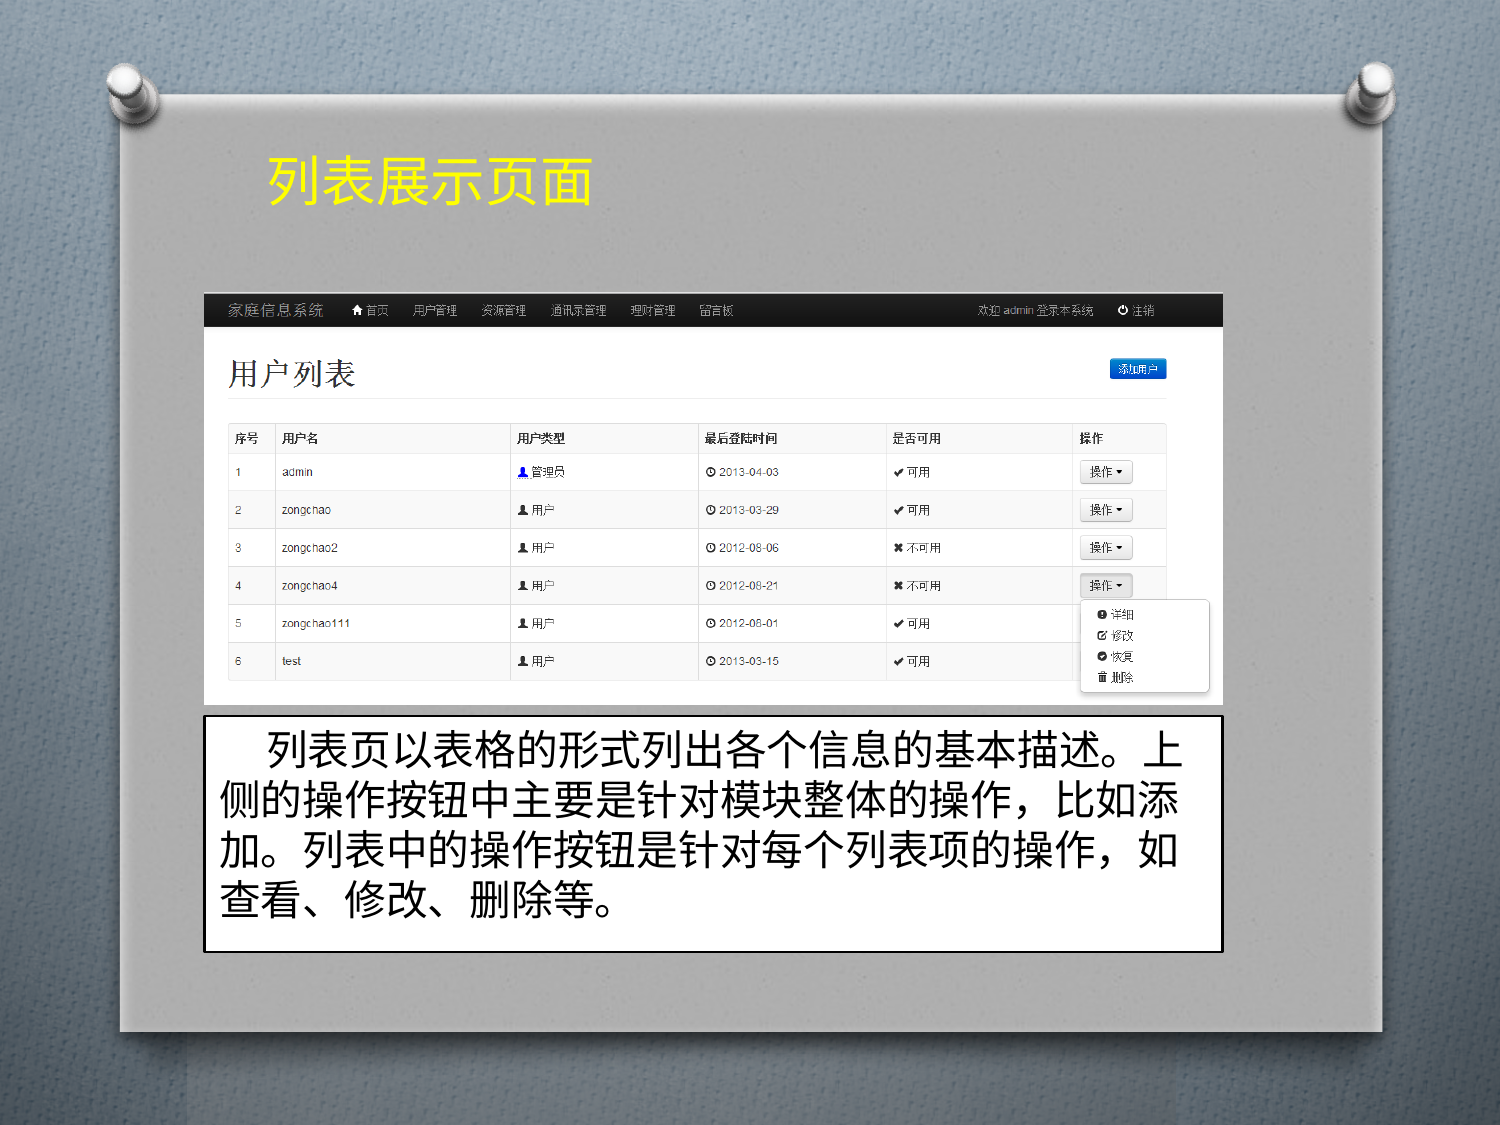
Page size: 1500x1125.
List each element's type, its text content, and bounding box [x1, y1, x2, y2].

text_box 列表展示页面 [182, 138, 680, 221]
text_box 列表页以表格的形式列出各个信息的基本描述。上侧的操作按钮中主要是针对模块整体的操作，比如添加。列表中的操作按钮是针对每个列表项的操作，如查看、修改、删除等。 [203, 715, 1224, 953]
picture [75, 29, 198, 153]
picture [1317, 35, 1439, 156]
picture [204, 292, 1223, 705]
